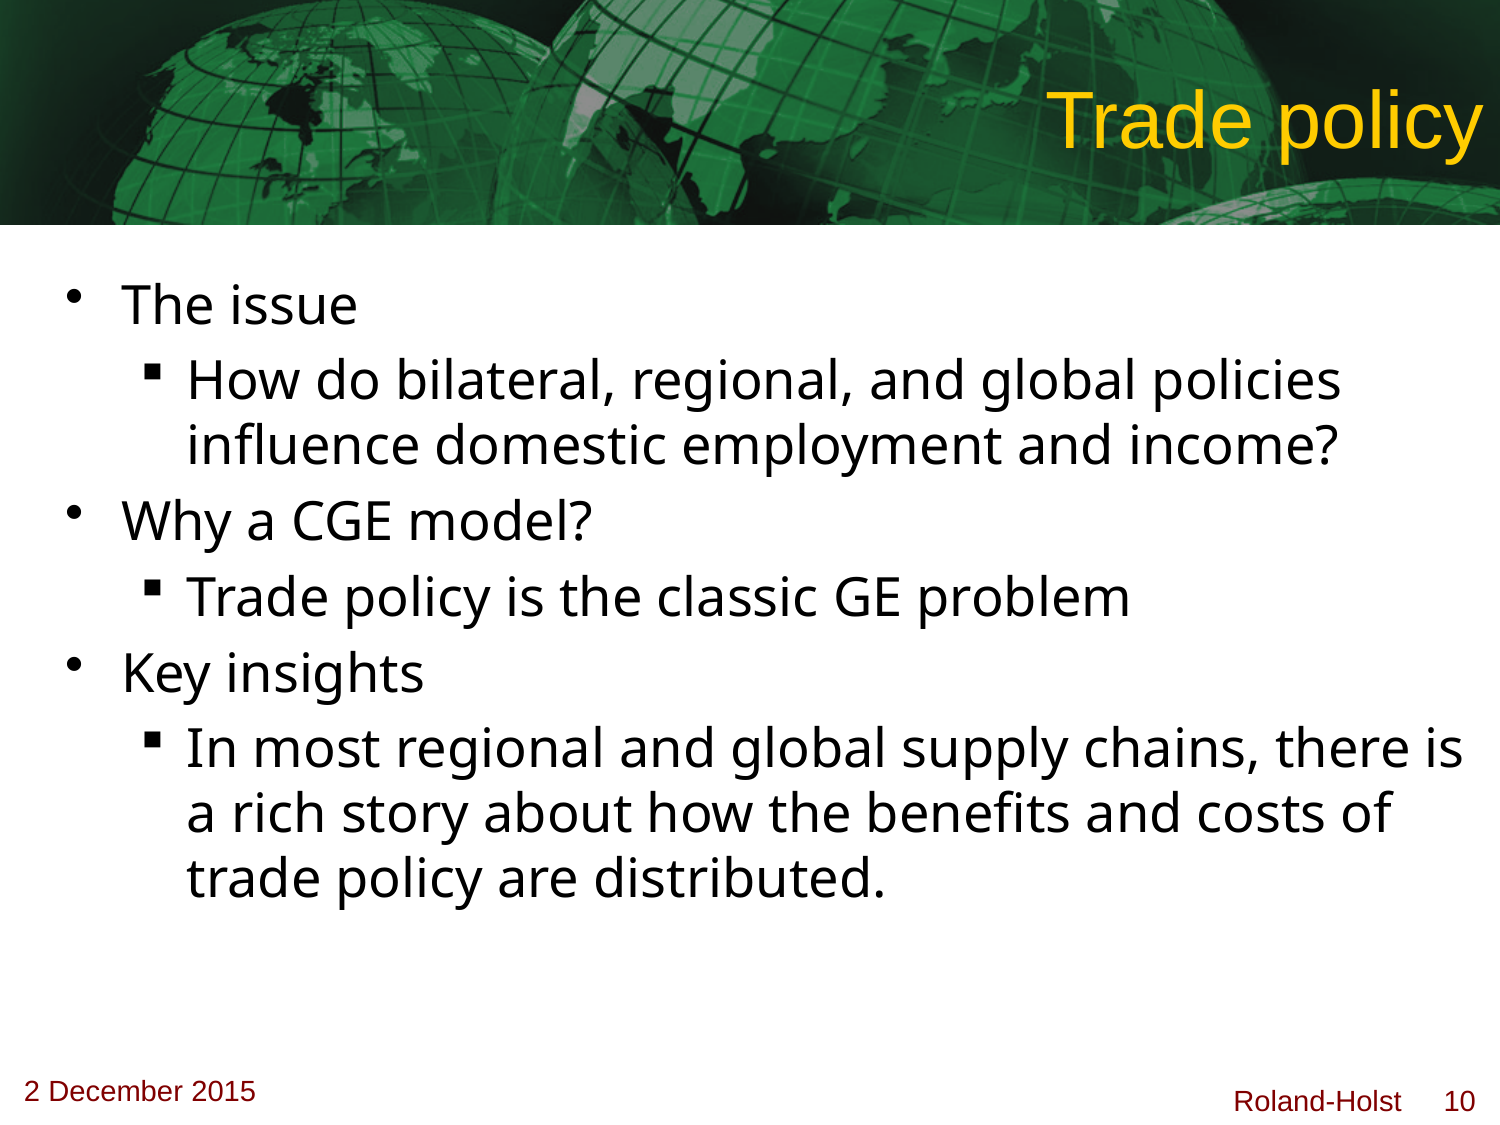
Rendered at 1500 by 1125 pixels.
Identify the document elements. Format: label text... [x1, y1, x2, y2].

picture [0, 0, 1500, 225]
list The issue How do bilateral, regional, and global policies influence domestic employment and income? Why a CGE model? Trade policy is the classic GE problem Key insights In most regional and global supply chains, there is a rich story about how the benefits and costs of trade policy are distributed. [50, 262, 1500, 1063]
title Trade policy [382, 22, 1500, 211]
